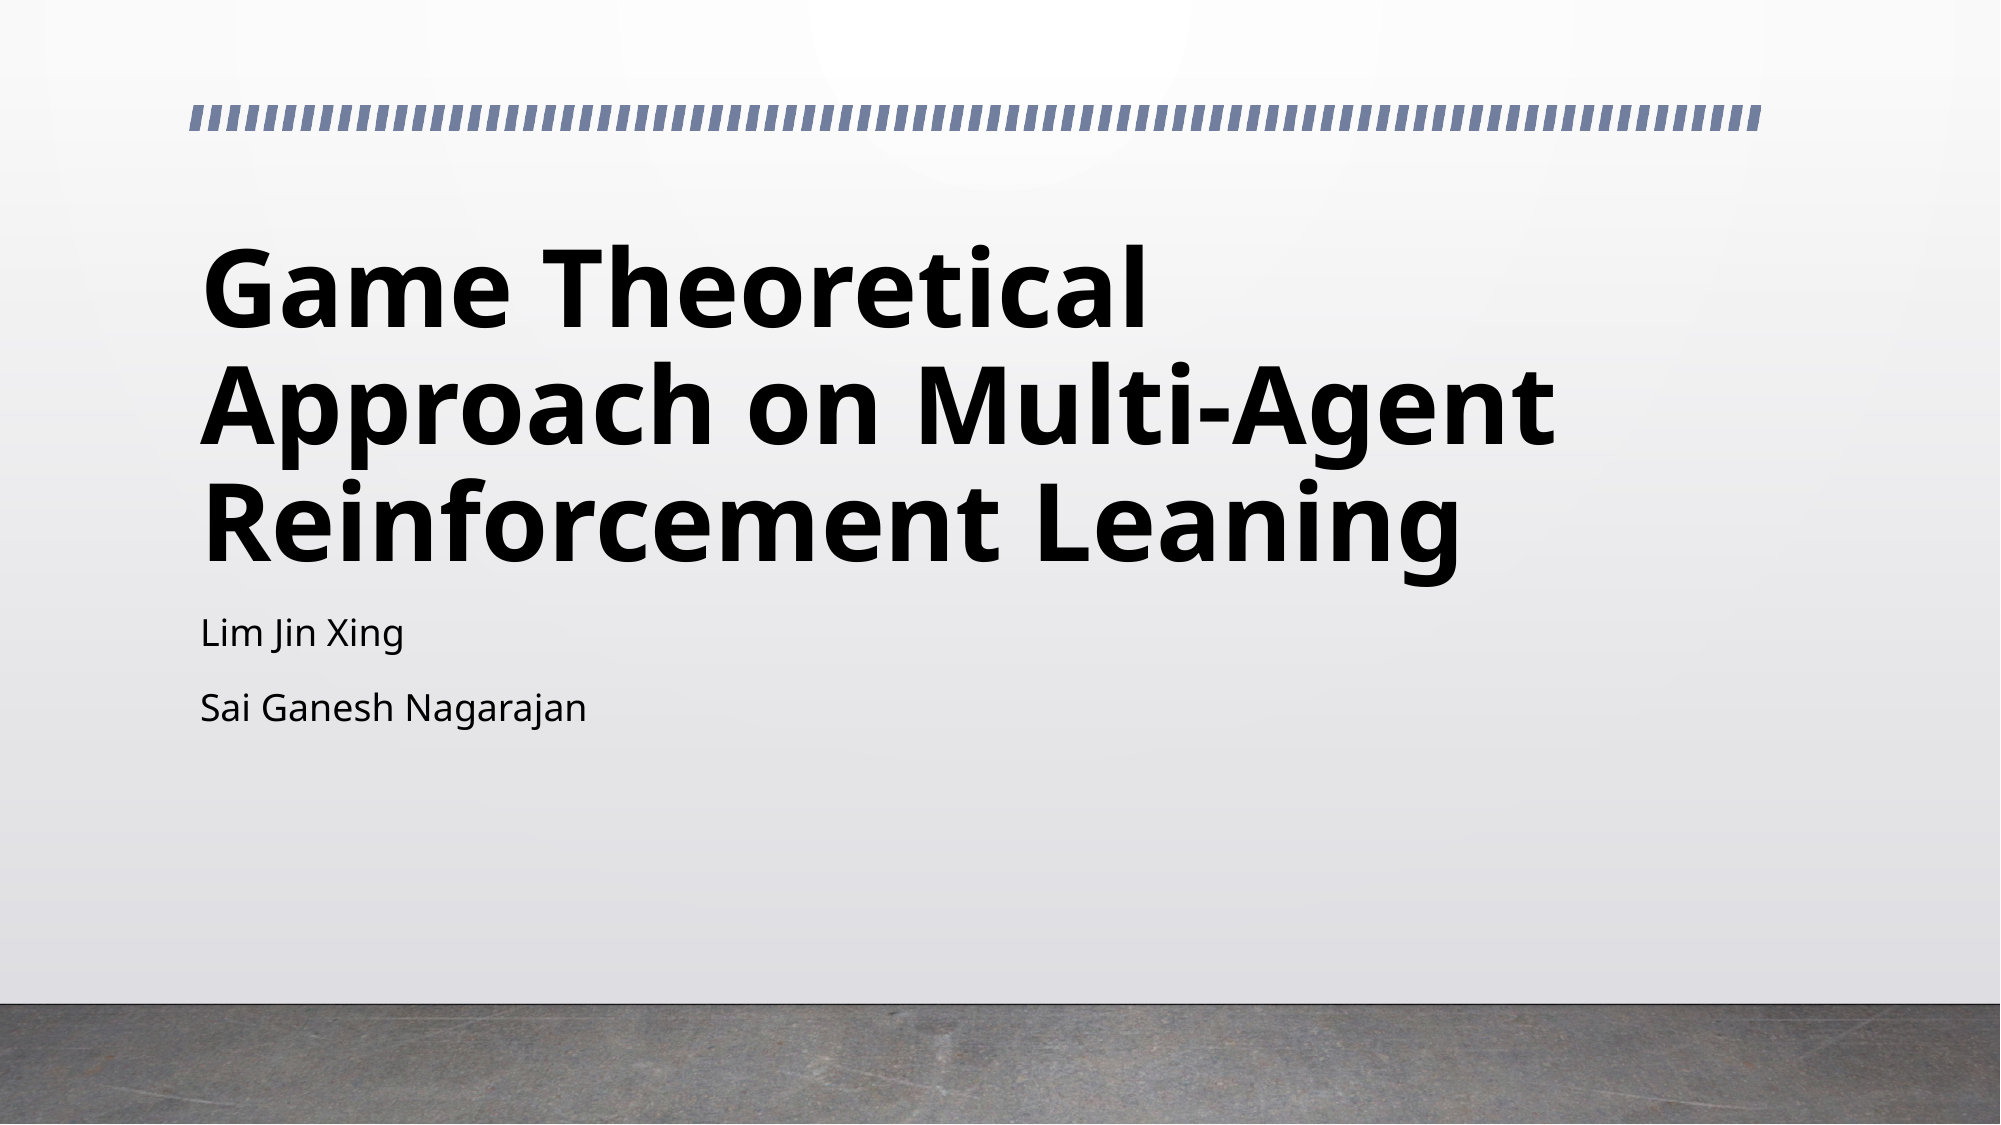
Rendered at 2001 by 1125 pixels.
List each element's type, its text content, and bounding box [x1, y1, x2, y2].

title Game Theoretical Approach on Multi-Agent Reinforcement Leaning [185, 155, 1602, 584]
subtitle Lim Jin Xing Sai Ganesh Nagarajan [185, 584, 1602, 761]
picture [0, 1004, 2000, 1124]
